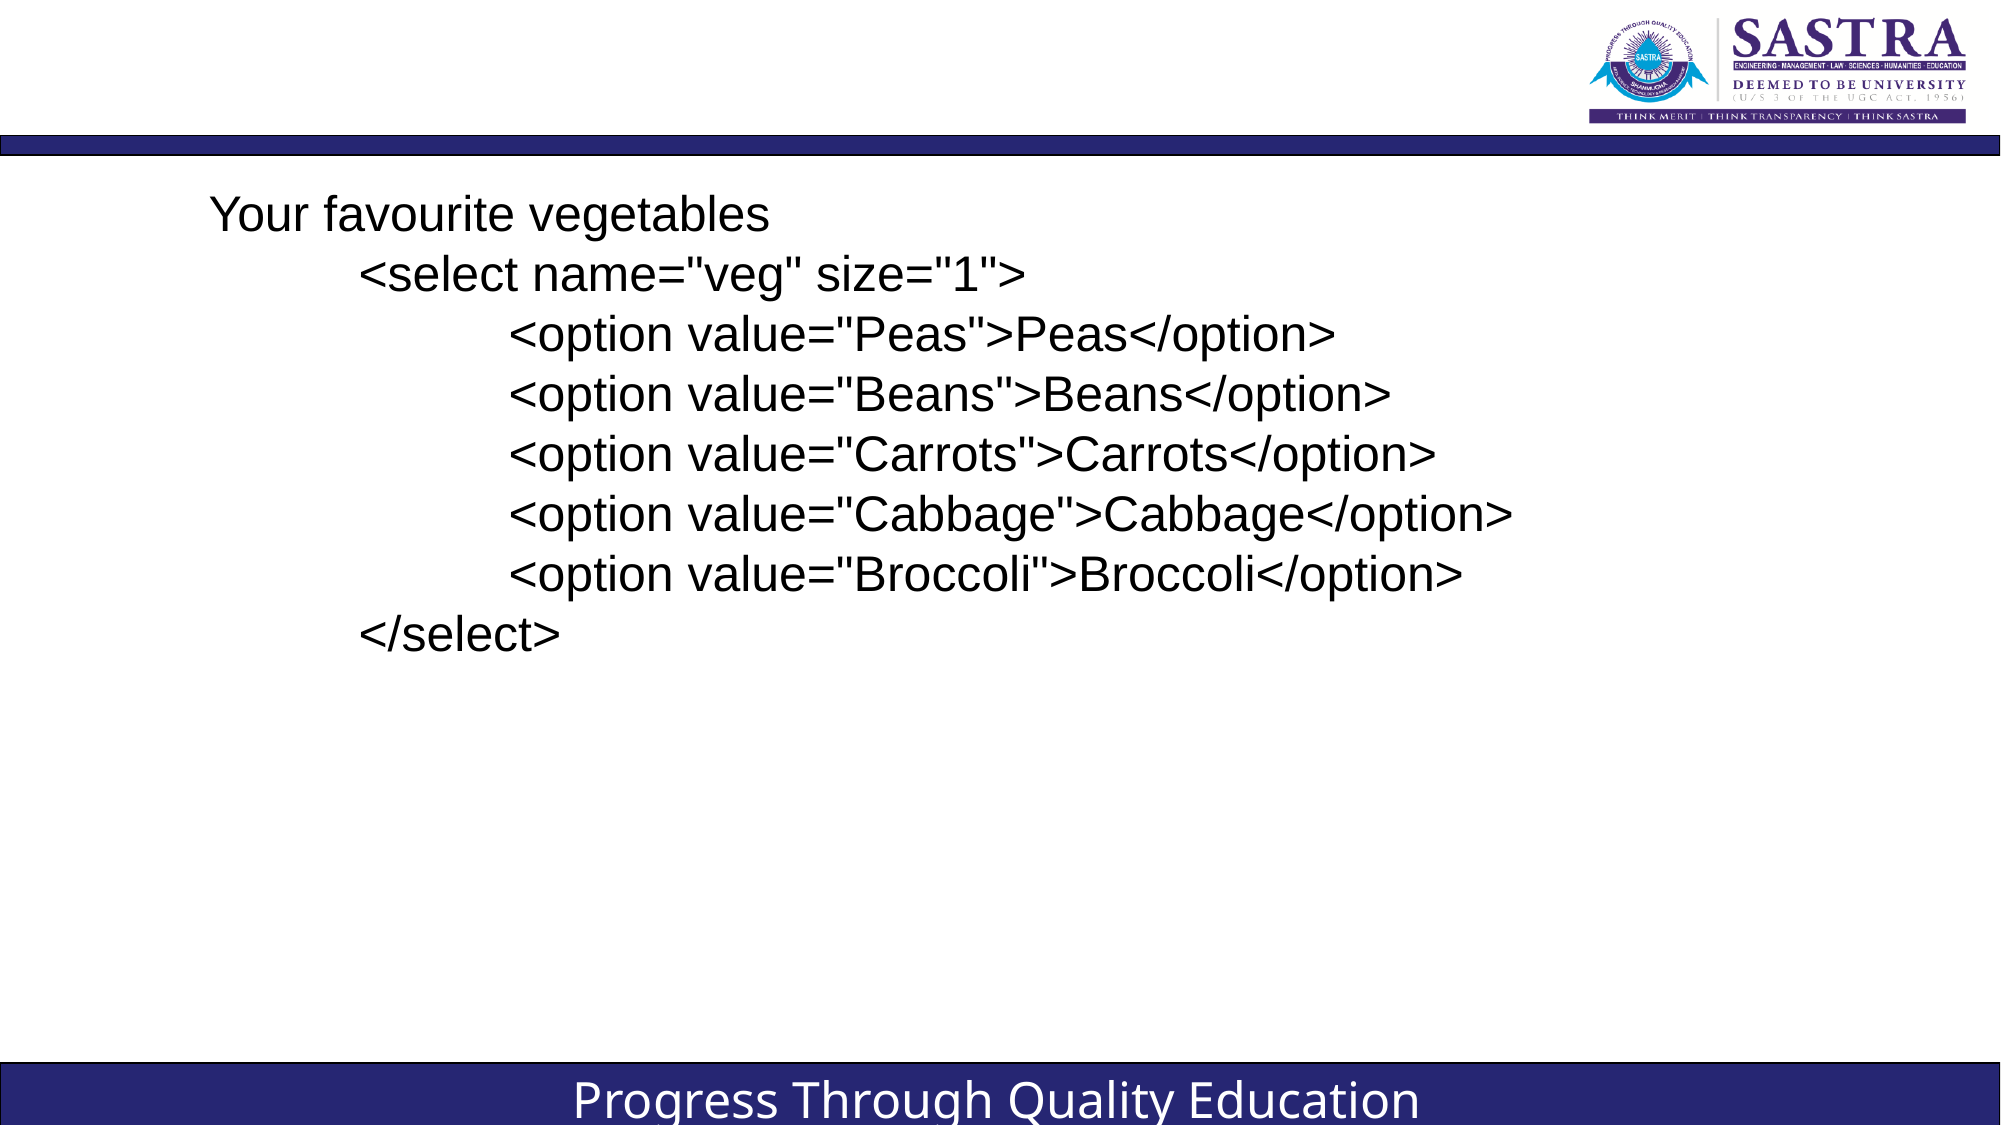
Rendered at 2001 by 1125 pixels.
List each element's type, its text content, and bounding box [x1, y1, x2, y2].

list Your favourite vegetables <select name="veg" size="1"> <option value="Peas">Peas</option> <option value="Beans">Beans</option> <option value="Carrots">Carrots</option> <option value="Cabbage">Cabbage</option> <option value="Broccoli">Broccoli</option> </select> [37, 172, 1969, 1047]
picture [1566, 10, 1989, 130]
